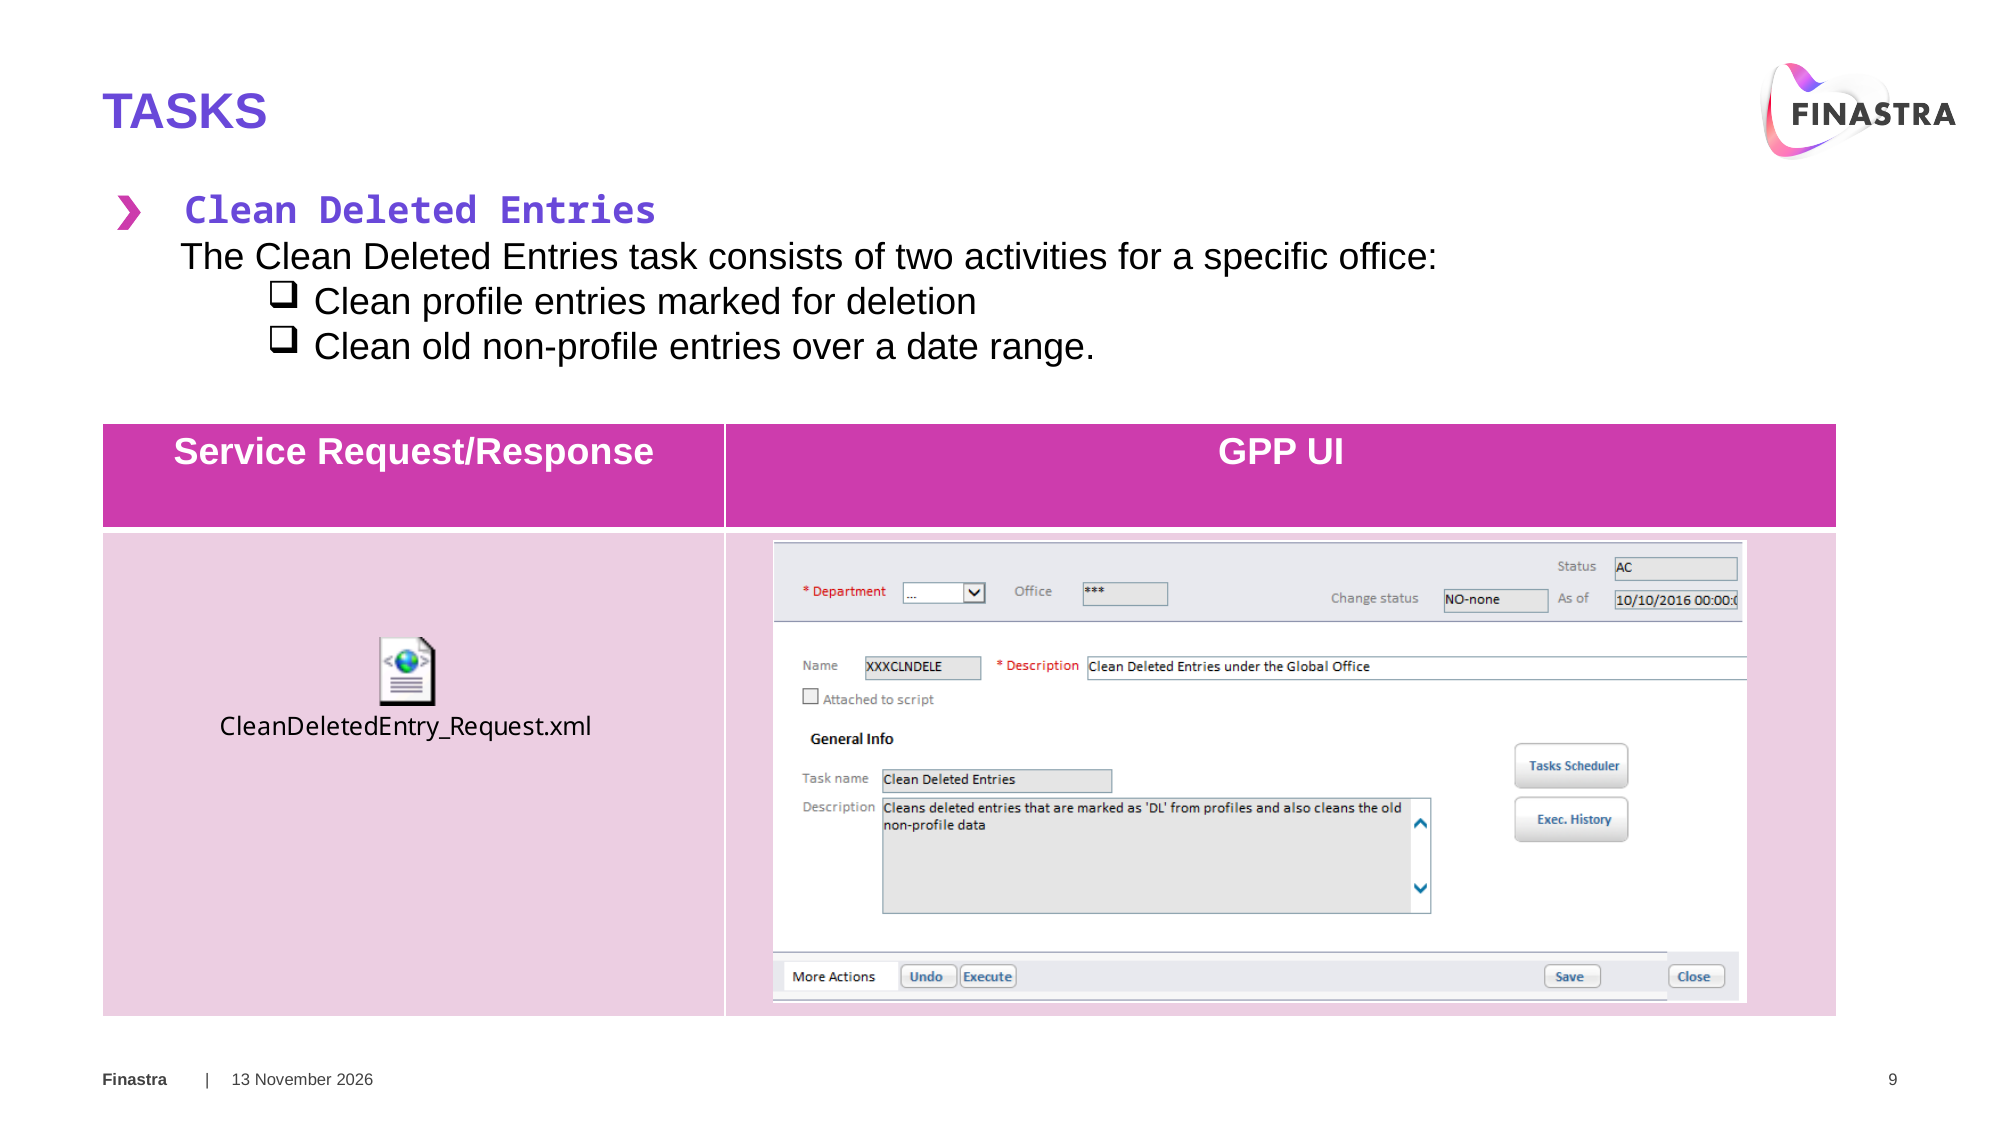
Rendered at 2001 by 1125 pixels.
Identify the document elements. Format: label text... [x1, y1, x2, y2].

title Tasks [102, 28, 1693, 139]
table_cell [726, 533, 1836, 1016]
table_header GPP UI [726, 424, 1836, 527]
table_cell [103, 533, 724, 1016]
table_header Service Request/Response [103, 424, 724, 527]
slide_number 9 [1816, 1048, 1898, 1109]
picture [1760, 63, 1956, 160]
picture [773, 540, 1747, 1003]
text_box Clean Deleted Entries The Clean Deleted Entries task consists of two activities for a specific office: Clean profile entries marked for deletion Clean old non-profile entries over a date range. [102, 184, 1599, 422]
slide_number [231, 1048, 462, 1109]
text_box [188, 637, 622, 751]
picture [117, 189, 141, 230]
